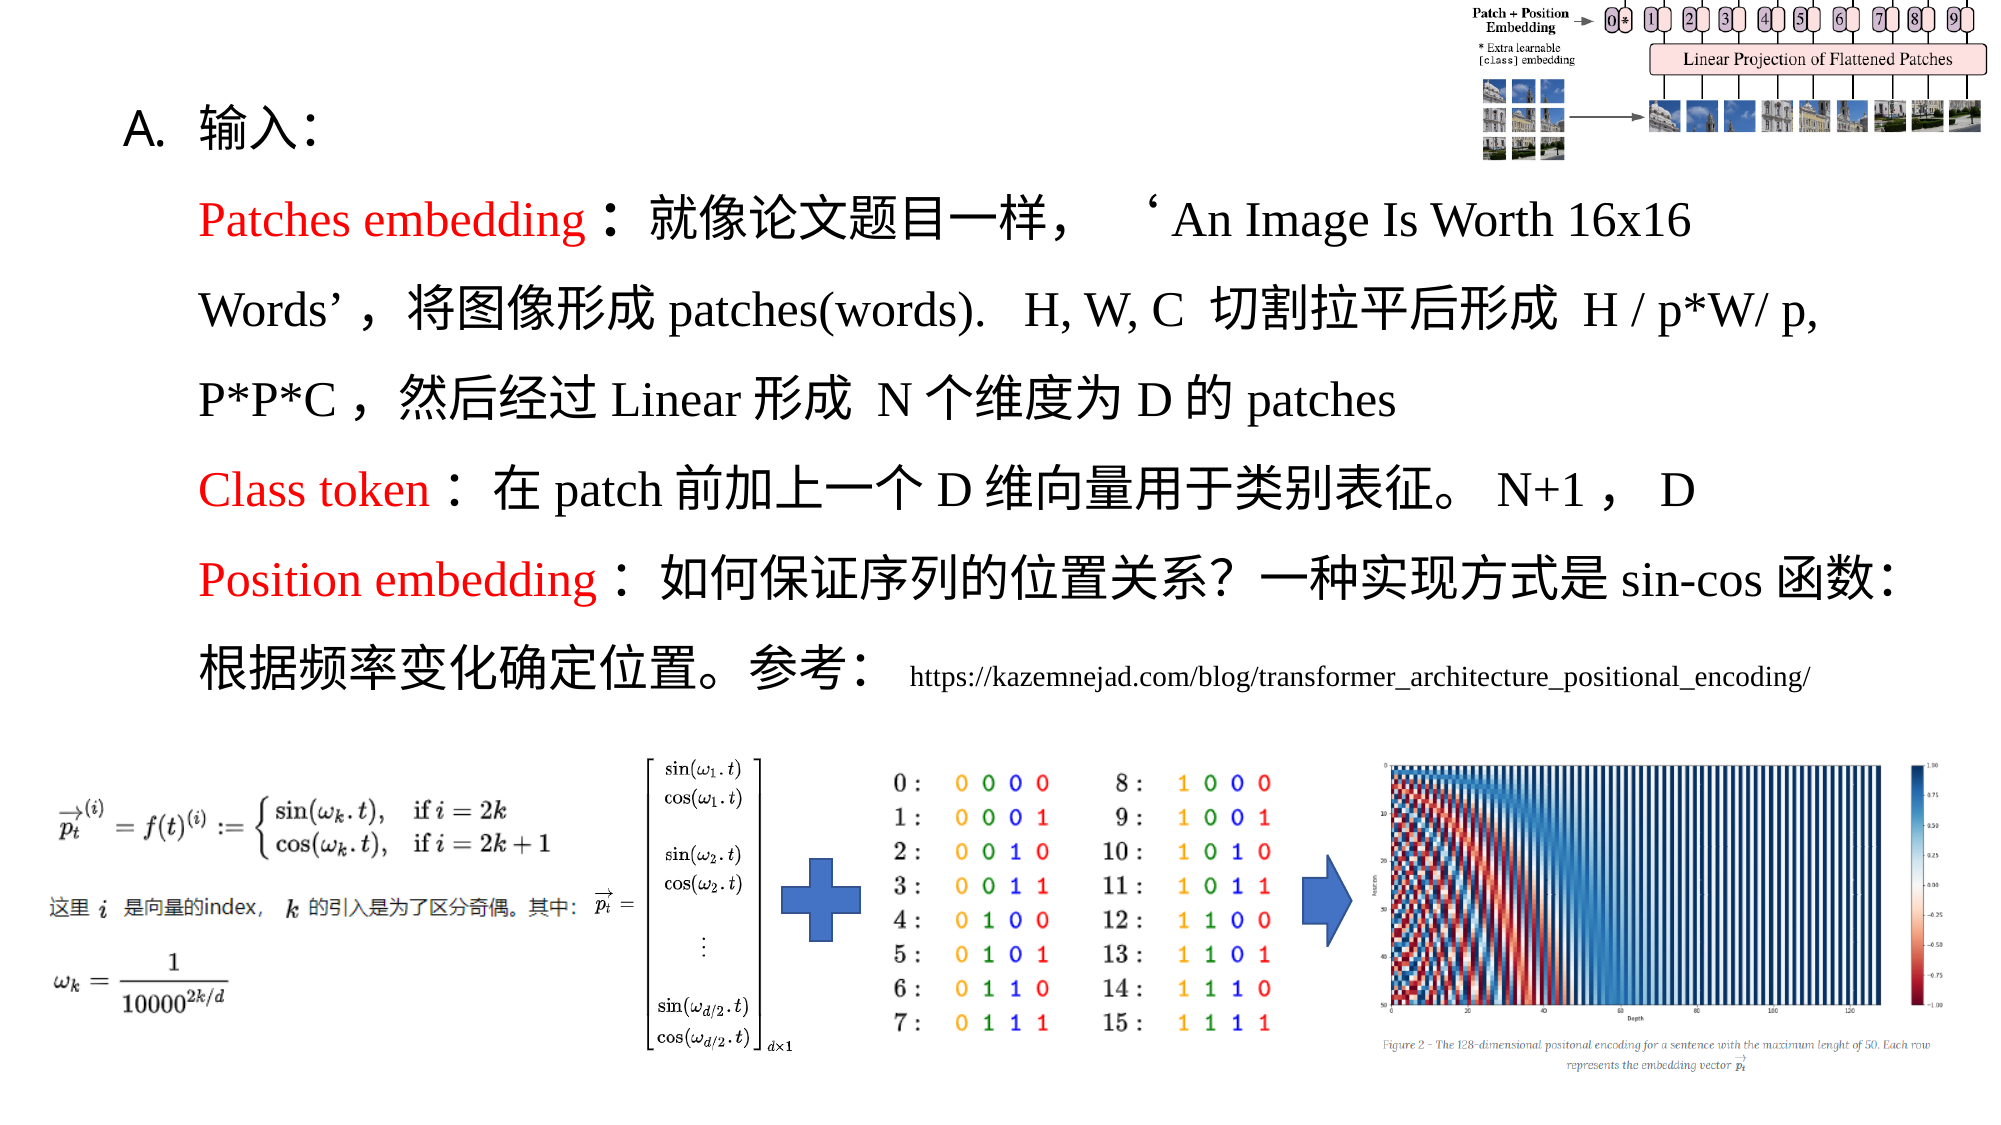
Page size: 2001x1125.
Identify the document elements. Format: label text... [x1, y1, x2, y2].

text_box 输入： Patches embedding：就像论文题目一样， ‘An Image Is Worth 16x16 Words’，将图像形成patches(words). H, W, C 切割拉平后形成 H / p*W/ p, P*P*C，然后经过Linear形成 N个维度为D的patches Class token：在patch前加上一个D维向量用于类别表征。N+1，D Position embedding：如何保证序列的位置关系？一种实现方式是sin-cos函数：根据频率变化确定位置。参考：https://kazemnejad.com/blog/transformer_architecture_positional_encoding/ [108, 58, 1892, 704]
picture [1368, 754, 1949, 1078]
text_box [795, 858, 861, 942]
picture [1454, 0, 2000, 173]
picture [44, 754, 795, 1058]
text_box [1302, 854, 1353, 948]
picture [872, 754, 1291, 1047]
